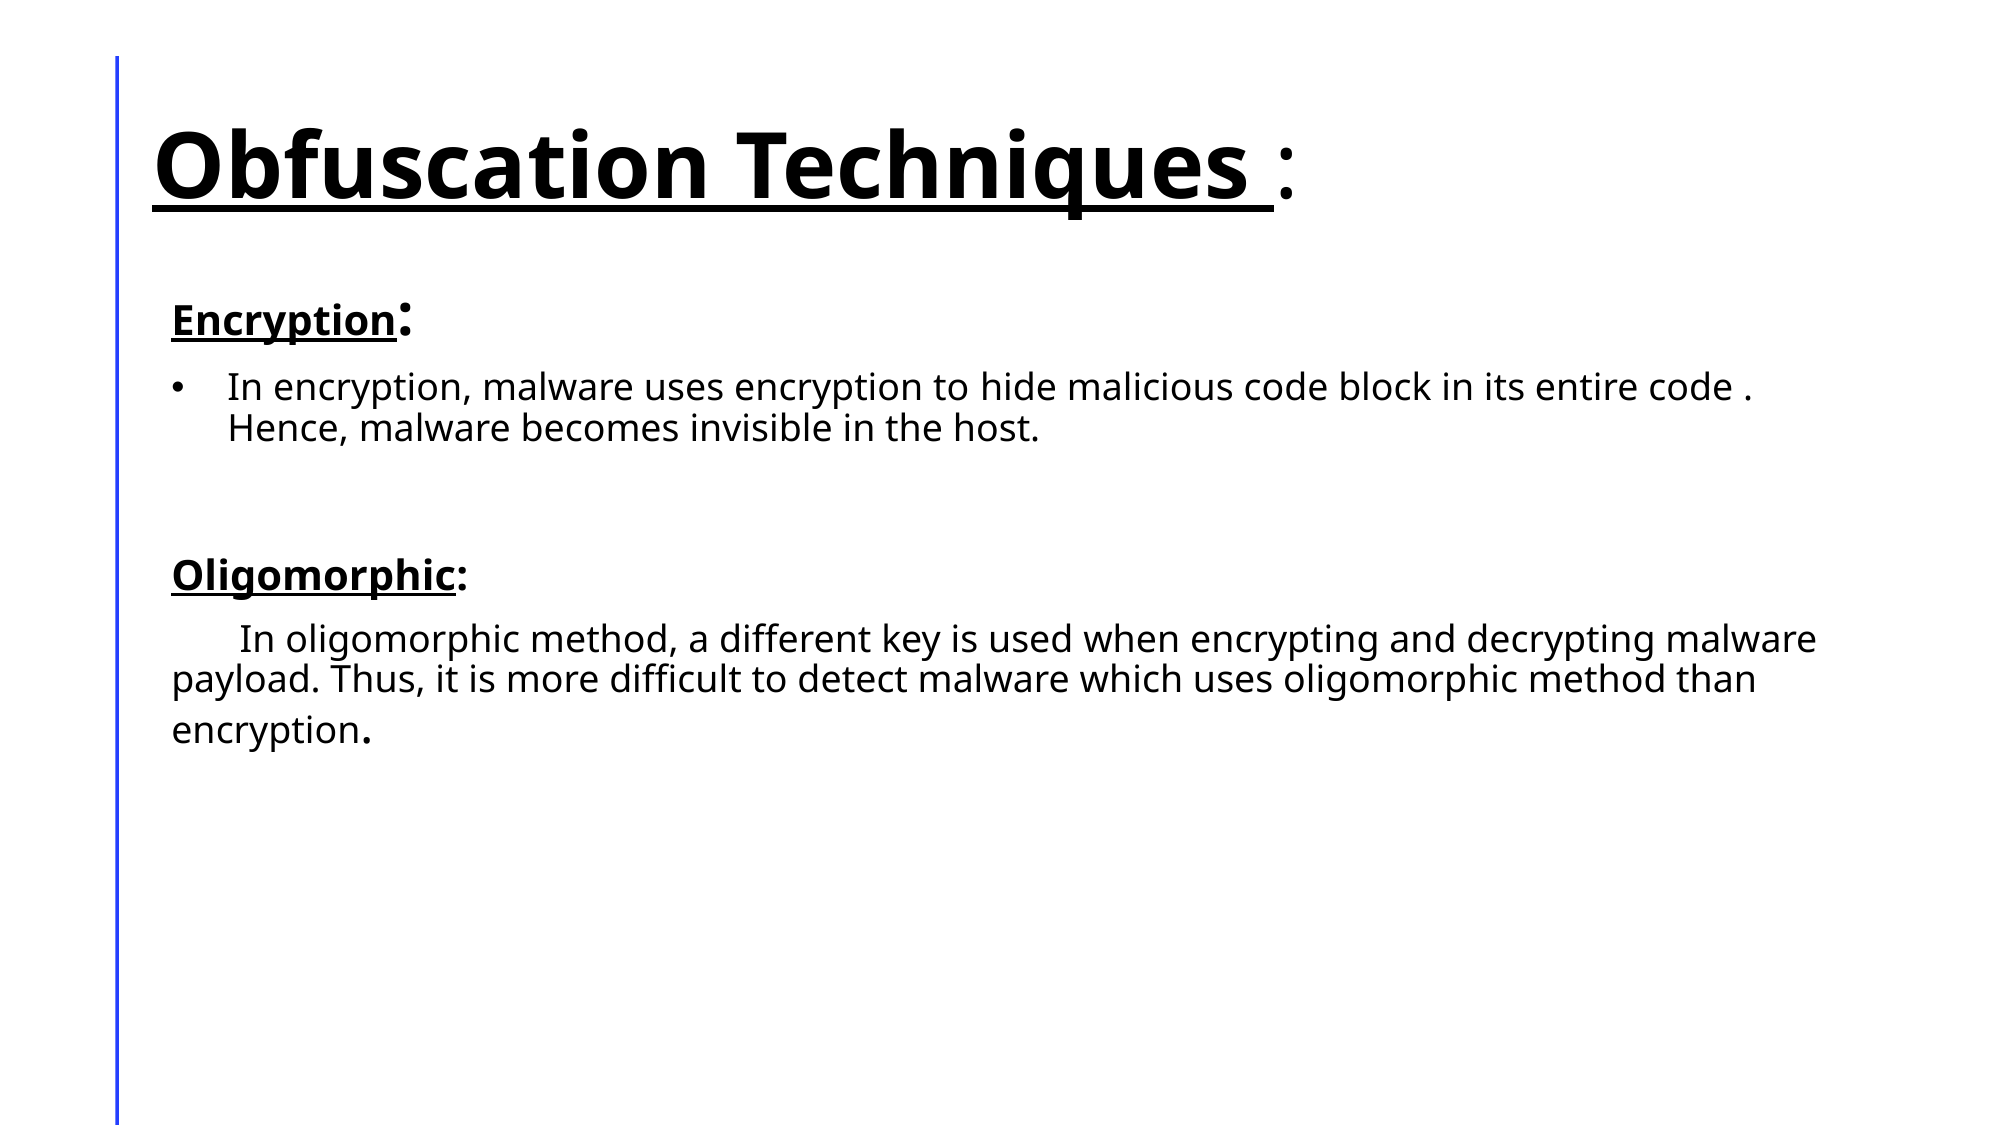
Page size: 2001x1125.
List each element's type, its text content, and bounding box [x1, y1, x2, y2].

title Obfuscation Techniques : [137, 59, 1863, 277]
list Encryption: In encryption, malware uses encryption to hide malicious code block in its entire code . Hence, malware becomes invisible in the host. Oligomorphic: In oligomorphic method, a different key is used when encrypting and decrypting malware payload. Thus, it is more difficult to detect malware which uses oligomorphic method than encryption. [137, 277, 1863, 992]
